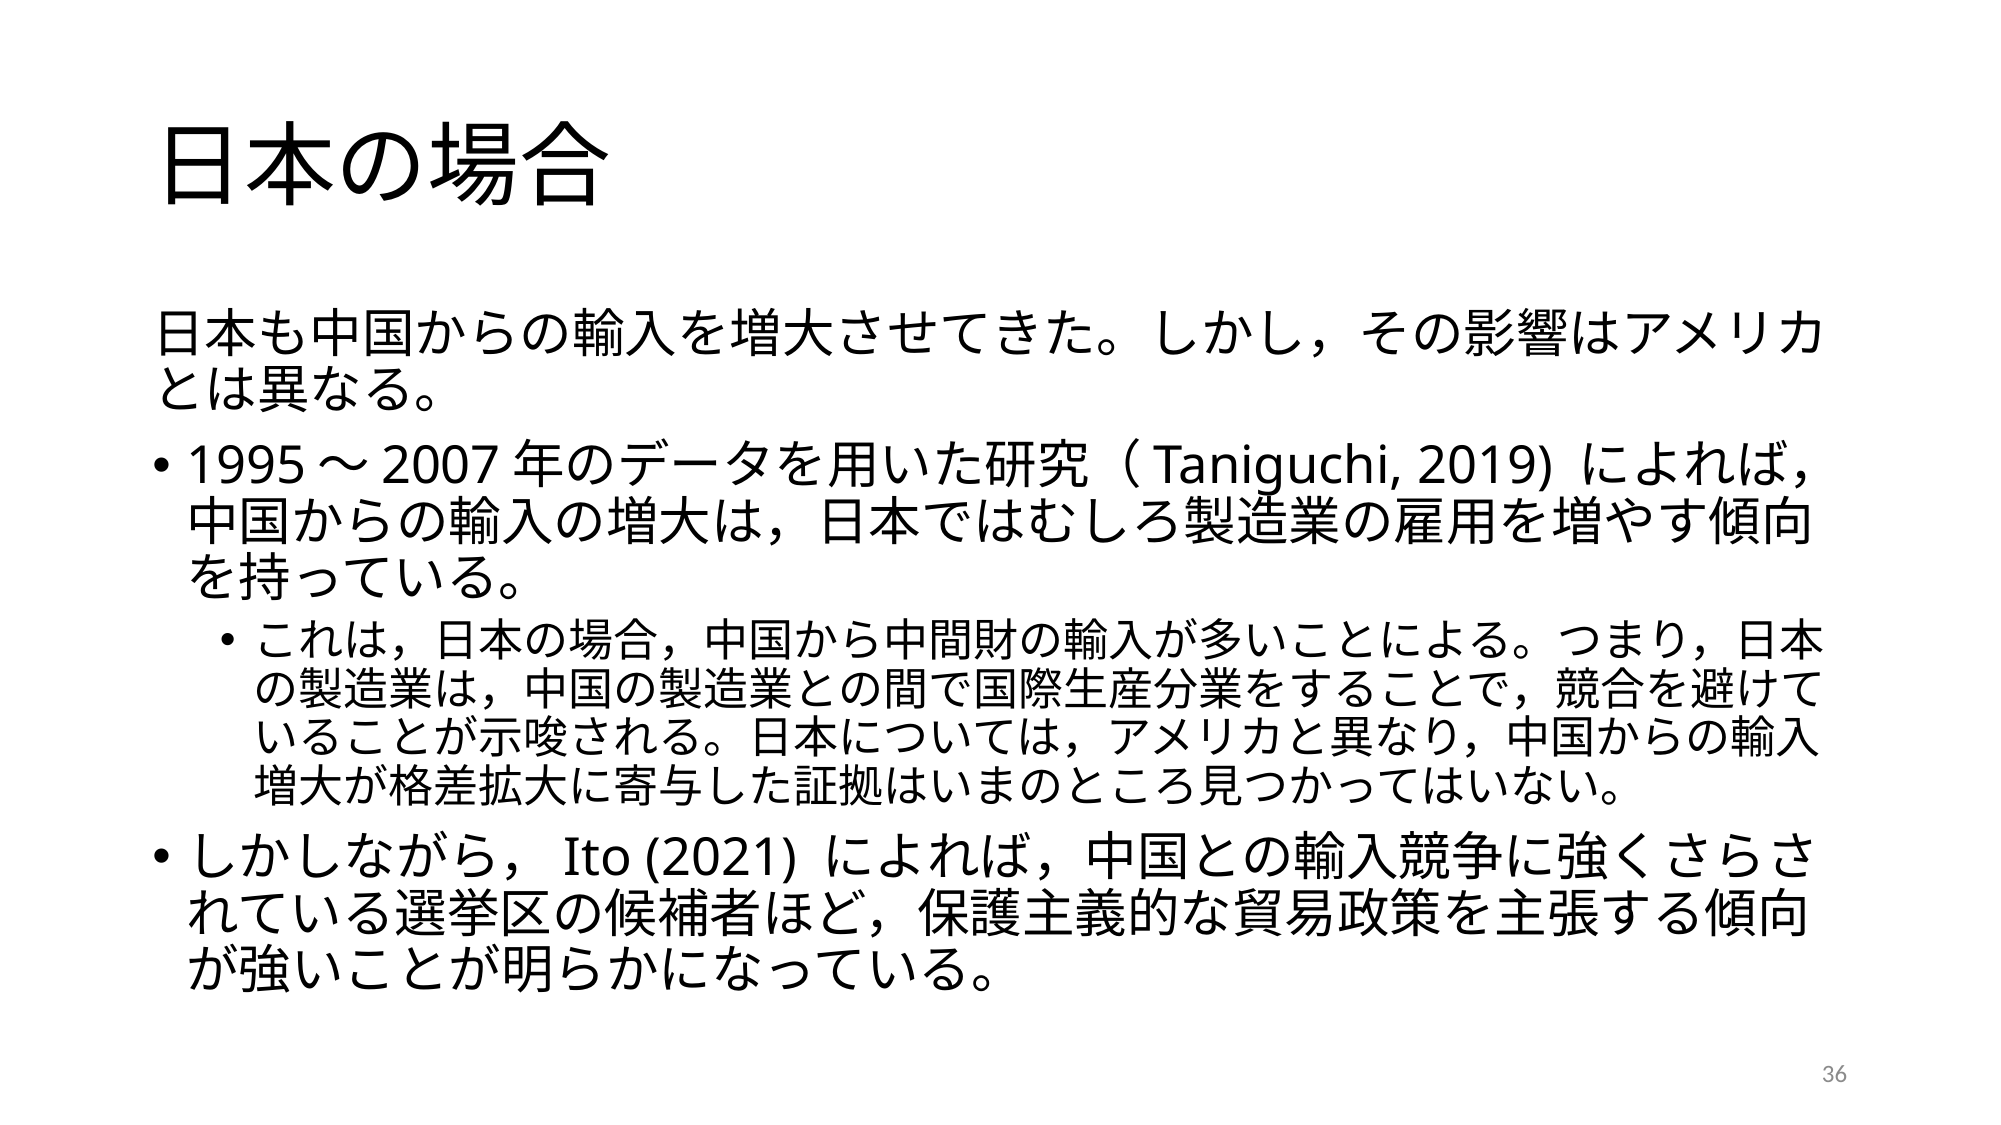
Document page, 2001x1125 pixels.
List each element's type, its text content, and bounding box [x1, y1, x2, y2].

title 日本の場合 [137, 59, 1863, 278]
list 日本も中国からの輸入を増大させてきた。しかし，その影響はアメリカとは異なる。 1995〜2007年のデータを用いた研究（Taniguchi, 2019) によれば，中国からの輸入の増大は，日本ではむしろ製造業の雇用を増やす傾向を持っている。 これは，日本の場合，中国から中間財の輸入が多いことによる。つまり，日本の製造業は，中国の製造業との間で国際生産分業をすることで，競合を避けていることが示唆される。日本については，アメリカと異なり，中国からの輸入増大が格差拡大に寄与した証拠はいまのところ見つかってはいない。 しかしながら，Ito (2021) によれば，中国との輸入競争に強くさらされている選挙区の候補者ほど，保護主義的な貿易政策を主張する傾向が強いことが明らかになっている。 [137, 299, 1863, 1014]
slide_number 36 [1412, 1042, 1863, 1103]
